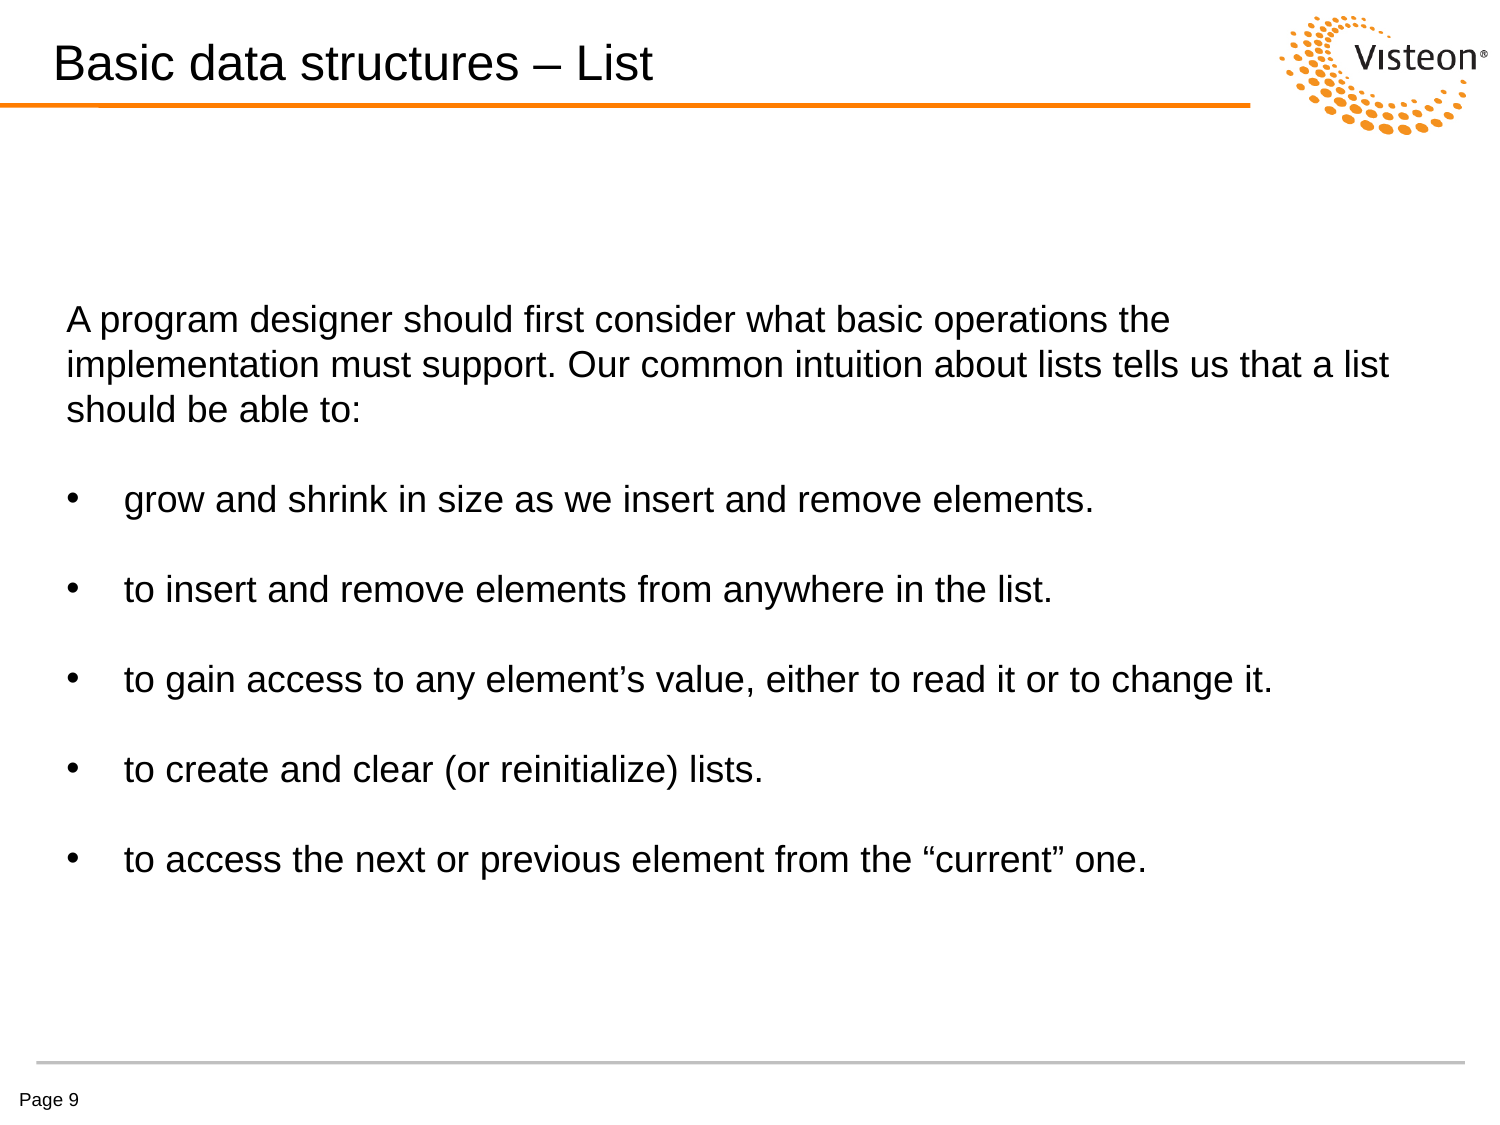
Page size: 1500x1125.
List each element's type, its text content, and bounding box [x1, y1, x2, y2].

title Basic data structures – List [52, 20, 1251, 91]
picture [1275, 6, 1492, 145]
slide_number Page 9 [4, 1079, 185, 1125]
text_box A program designer should first consider what basic operations the implementation must support. Our common intuition about lists tells us that a list should be able to: grow and shrink in size as we insert and remove elements. to insert and remove elements from anywhere in the list. to gain access to any element’s value, either to read it or to change it. to create and clear (or reinitialize) lists. to access the next or previous element from the “current” one. [51, 287, 1425, 888]
